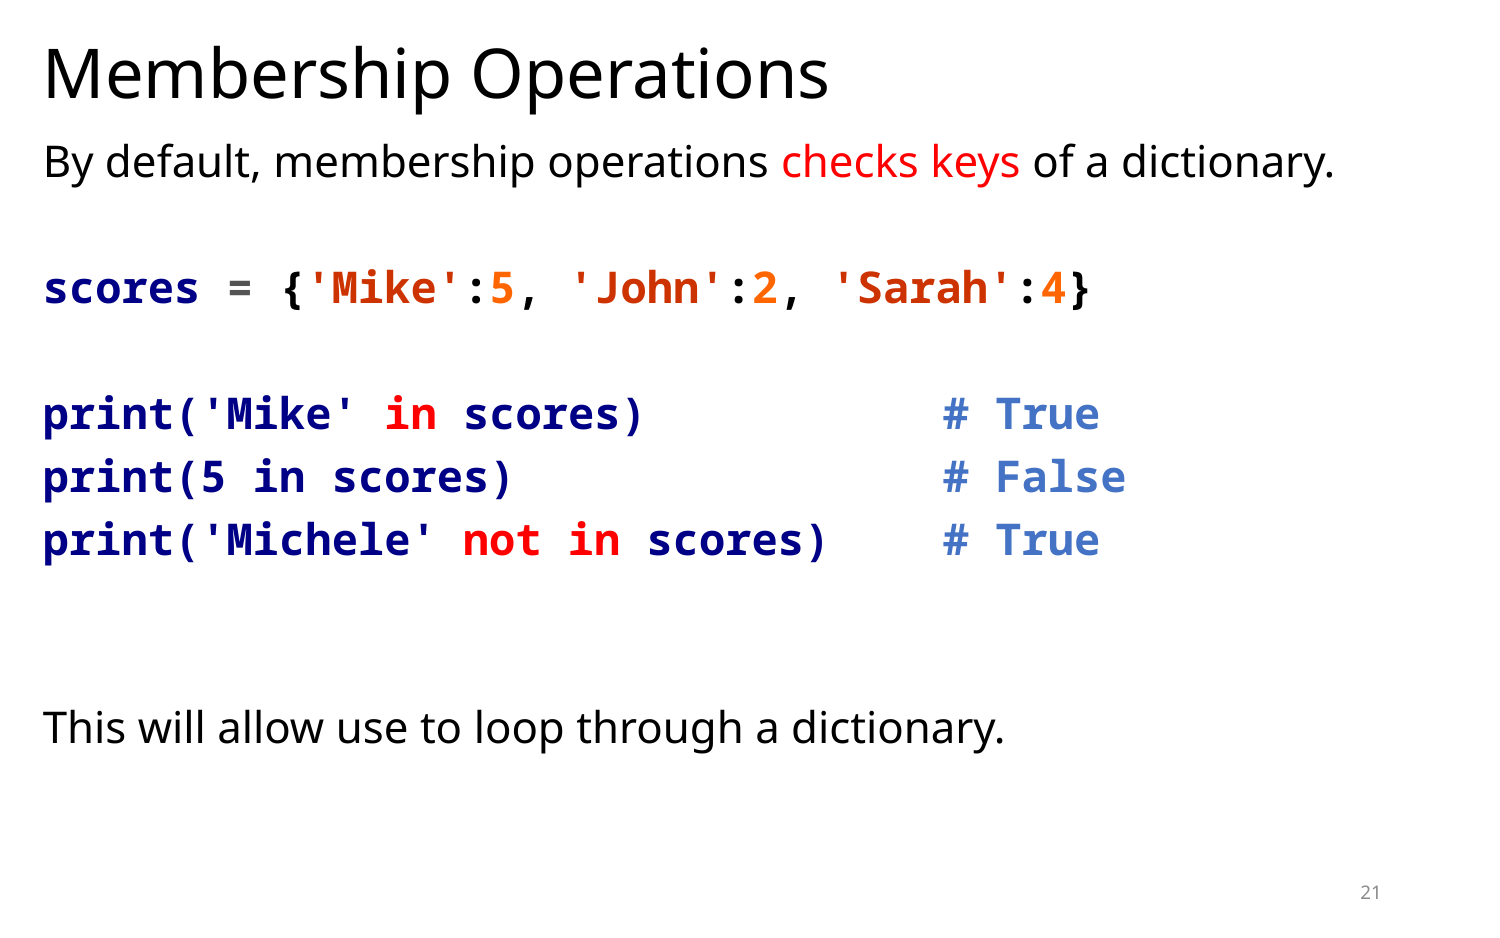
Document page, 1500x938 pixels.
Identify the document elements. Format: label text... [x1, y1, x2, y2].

list By default, membership operations checks keys of a dictionary. scores = {'Mike':5, 'John':2, 'Sarah':4} print('Mike' in scores) # True print(5 in scores) # False print('Michele' not in scores) # True This will allow use to loop through a dictionary. [27, 132, 1401, 918]
title Membership Operations [27, 20, 1186, 132]
slide_number 21 [1059, 868, 1397, 919]
